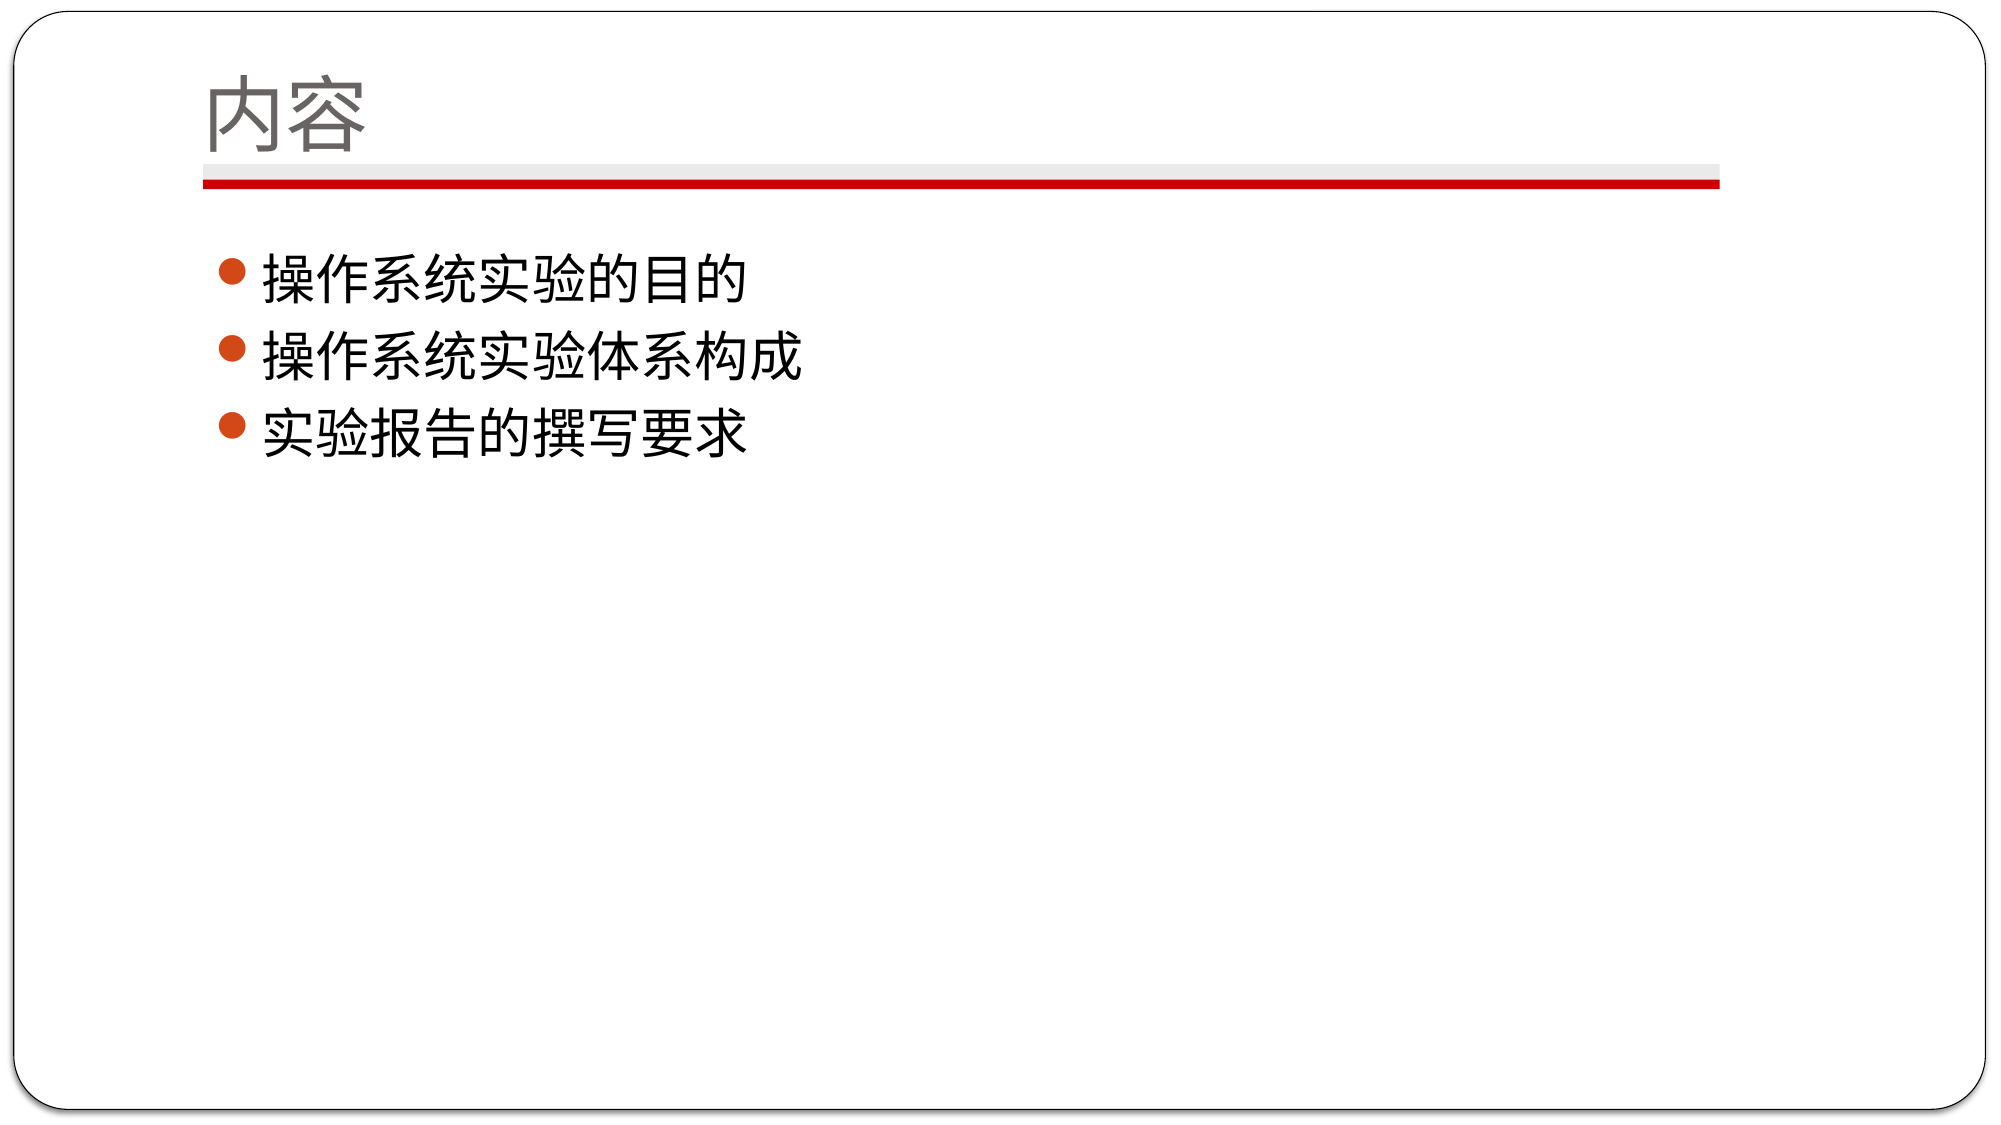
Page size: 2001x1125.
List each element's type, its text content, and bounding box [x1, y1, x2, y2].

title 内容 [187, 70, 1879, 178]
list 操作系统实验的目的 操作系统实验体系构成 实验报告的撰写要求 [200, 237, 1900, 988]
